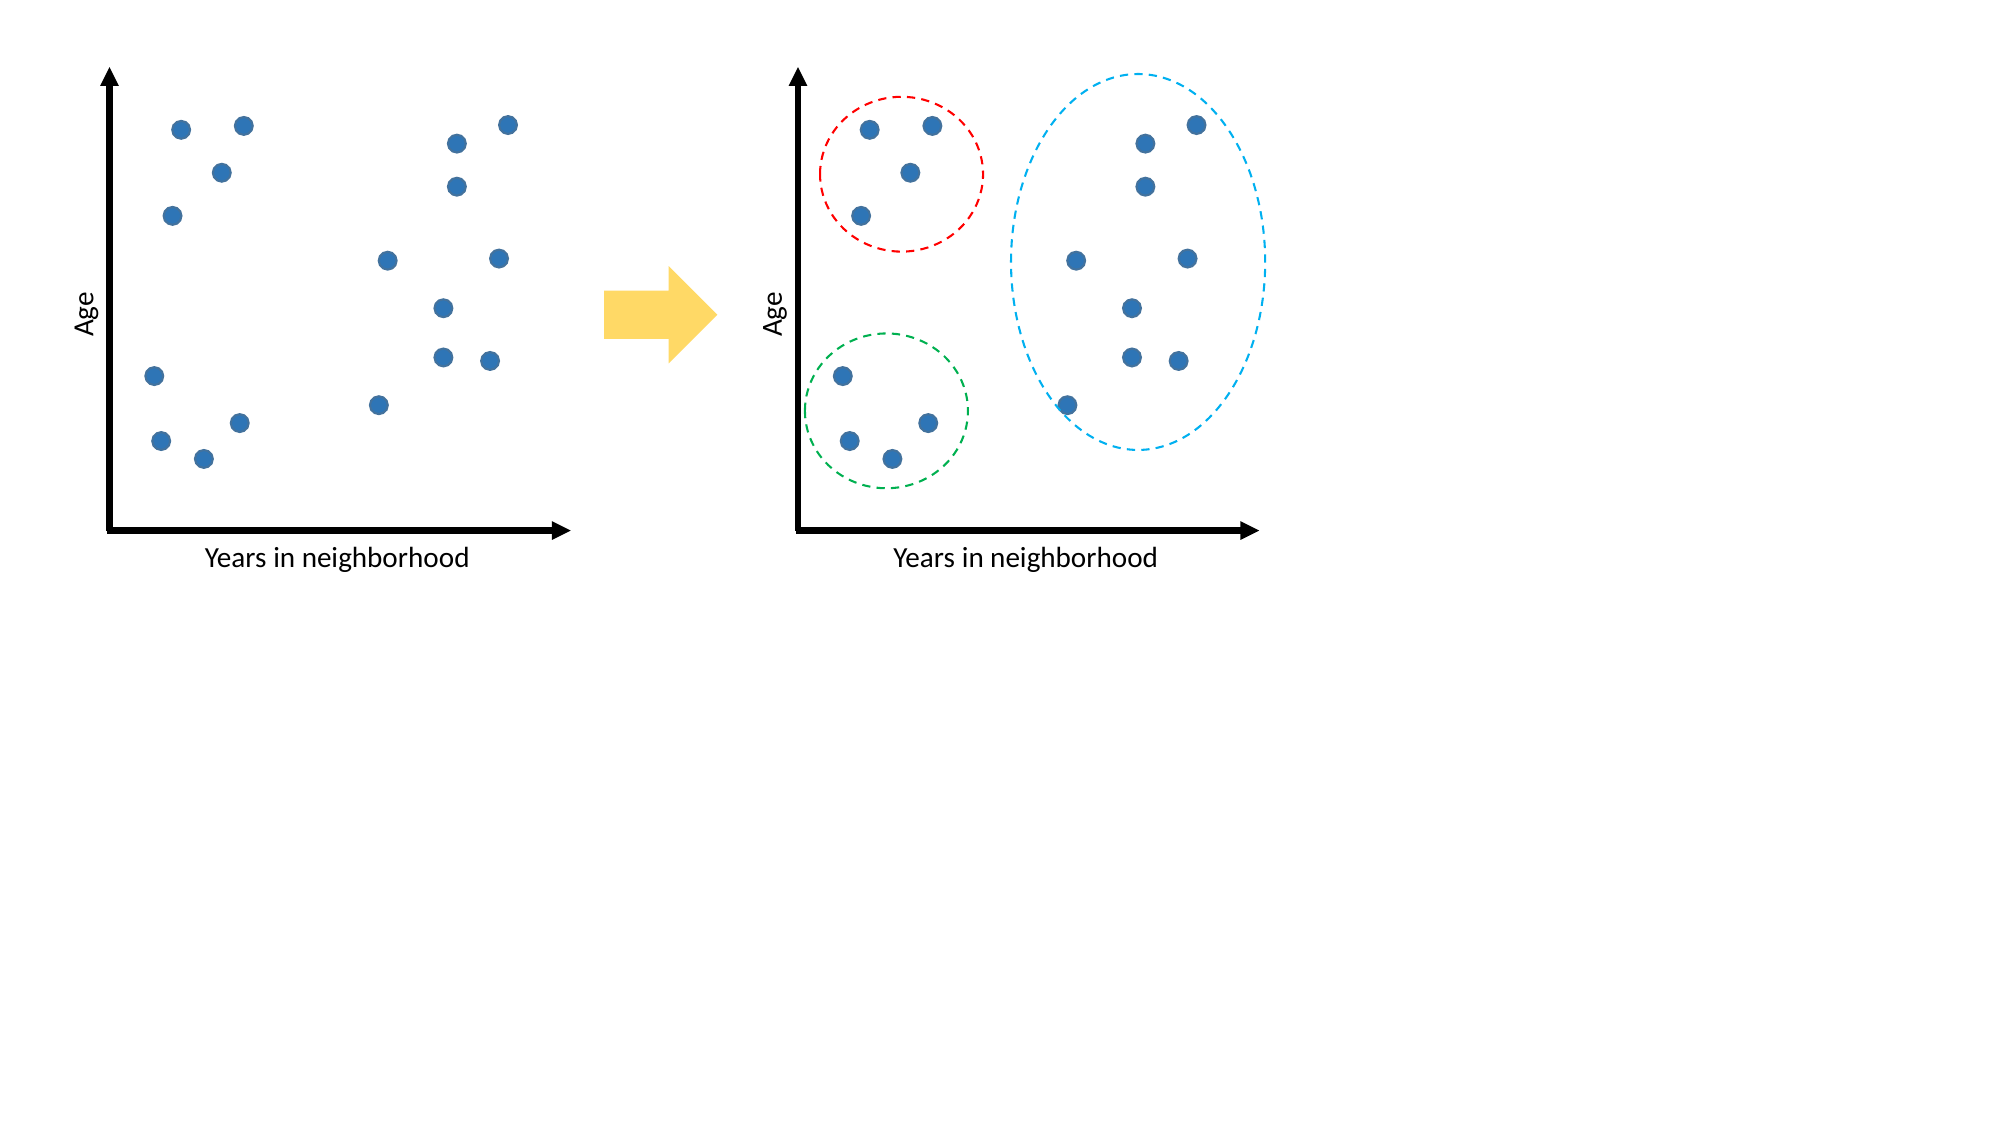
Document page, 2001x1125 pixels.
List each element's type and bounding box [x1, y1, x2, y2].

text_box [56, 67, 571, 582]
text_box [745, 67, 1260, 582]
text_box [604, 266, 718, 364]
text_box [1260, 208, 1267, 321]
